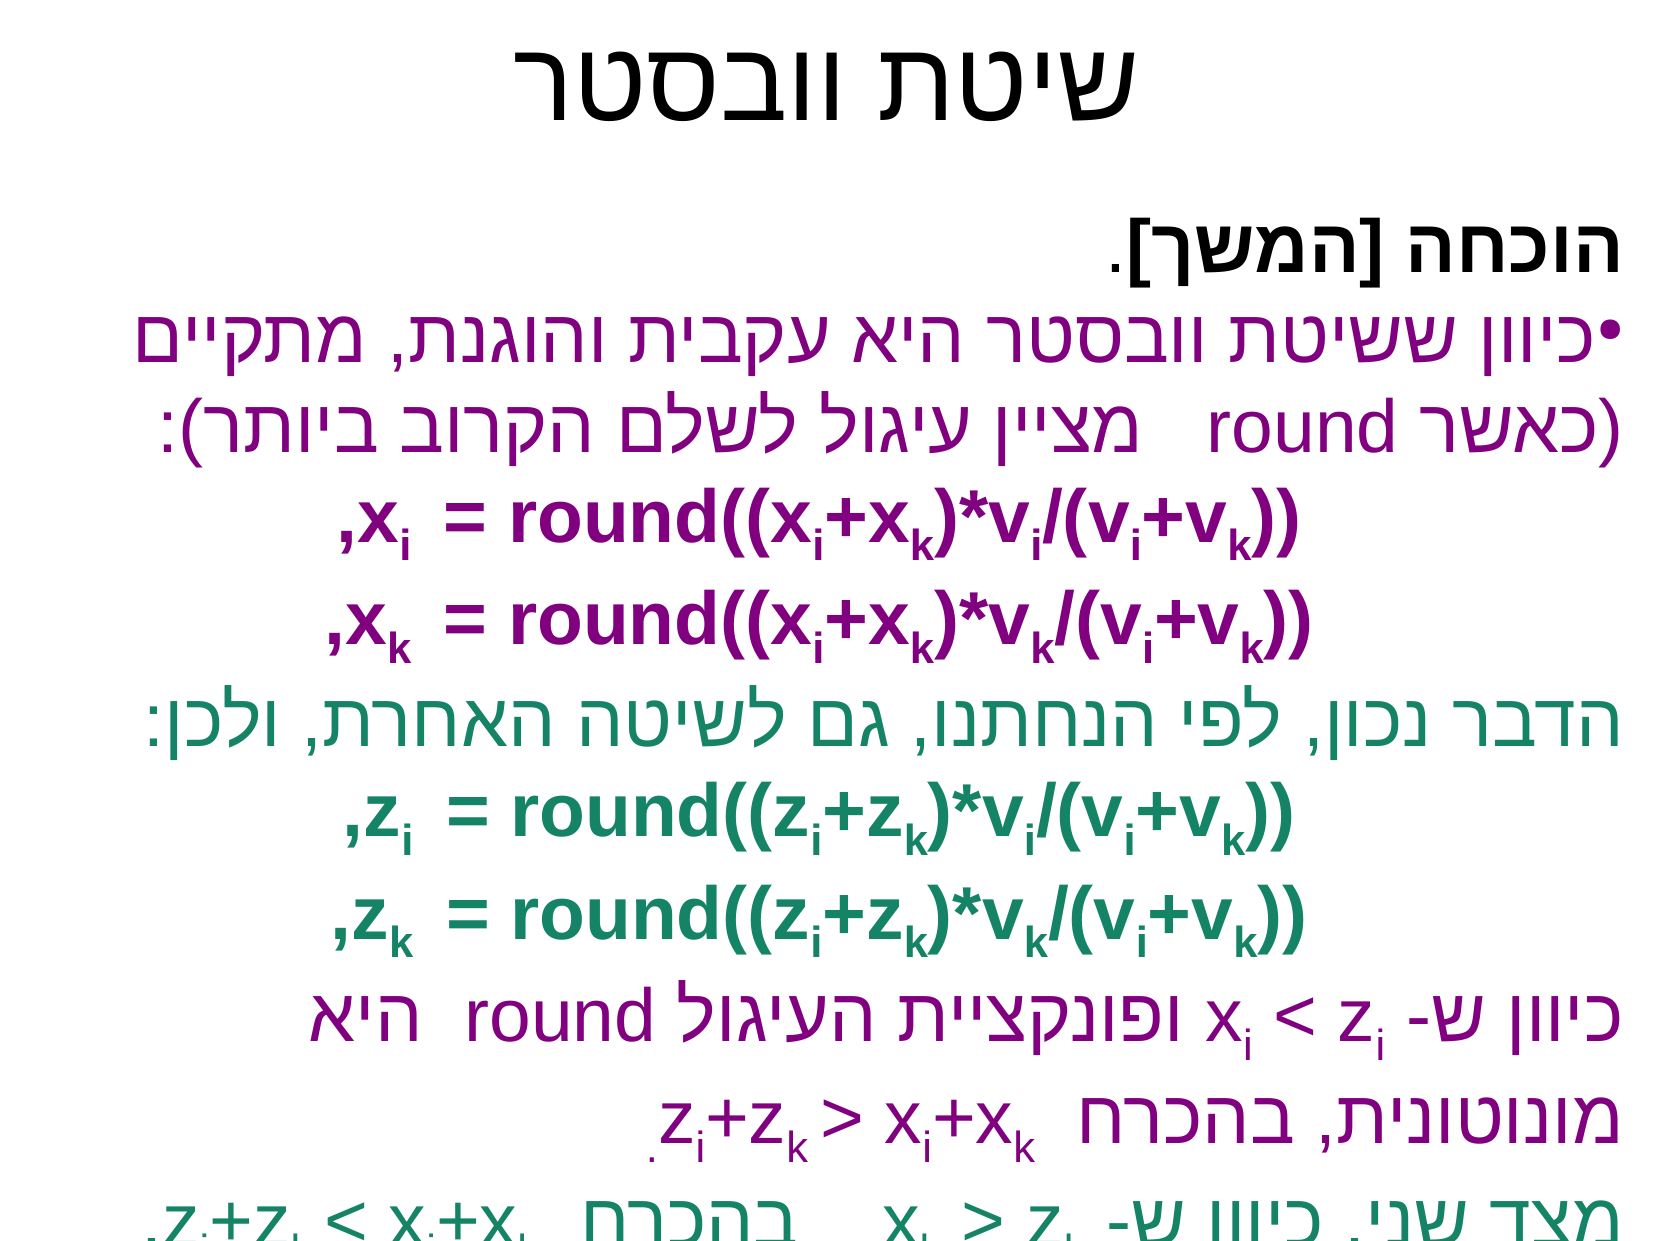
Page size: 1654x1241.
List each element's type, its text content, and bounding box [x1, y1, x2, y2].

text_box הוכחה [המשך]. כיוון ששיטת וובסטר היא עקבית והוגנת, מתקיים (כאשר round מציין עיגול לשלם הקרוב ביותר): xi = round((xi+xk)*vi/(vi+vk)), xk = round((xi+xk)*vk/(vi+vk)), הדבר נכון, לפי הנחתנו, גם לשיטה האחרת, ולכן: zi = round((zi+zk)*vi/(vi+vk)), zk = round((zi+zk)*vk/(vi+vk)), כיוון ש- xi < zi ופונקציית העיגול round היא מונוטונית, בהכרח zi+zk > xi+xk. מצד שני, כיוון ש- xk > zk בהכרח zi+zk < xi+xk. הגענו לסתירה. *** [0, 189, 1639, 1215]
title שיטת וובסטר [0, 0, 1654, 150]
